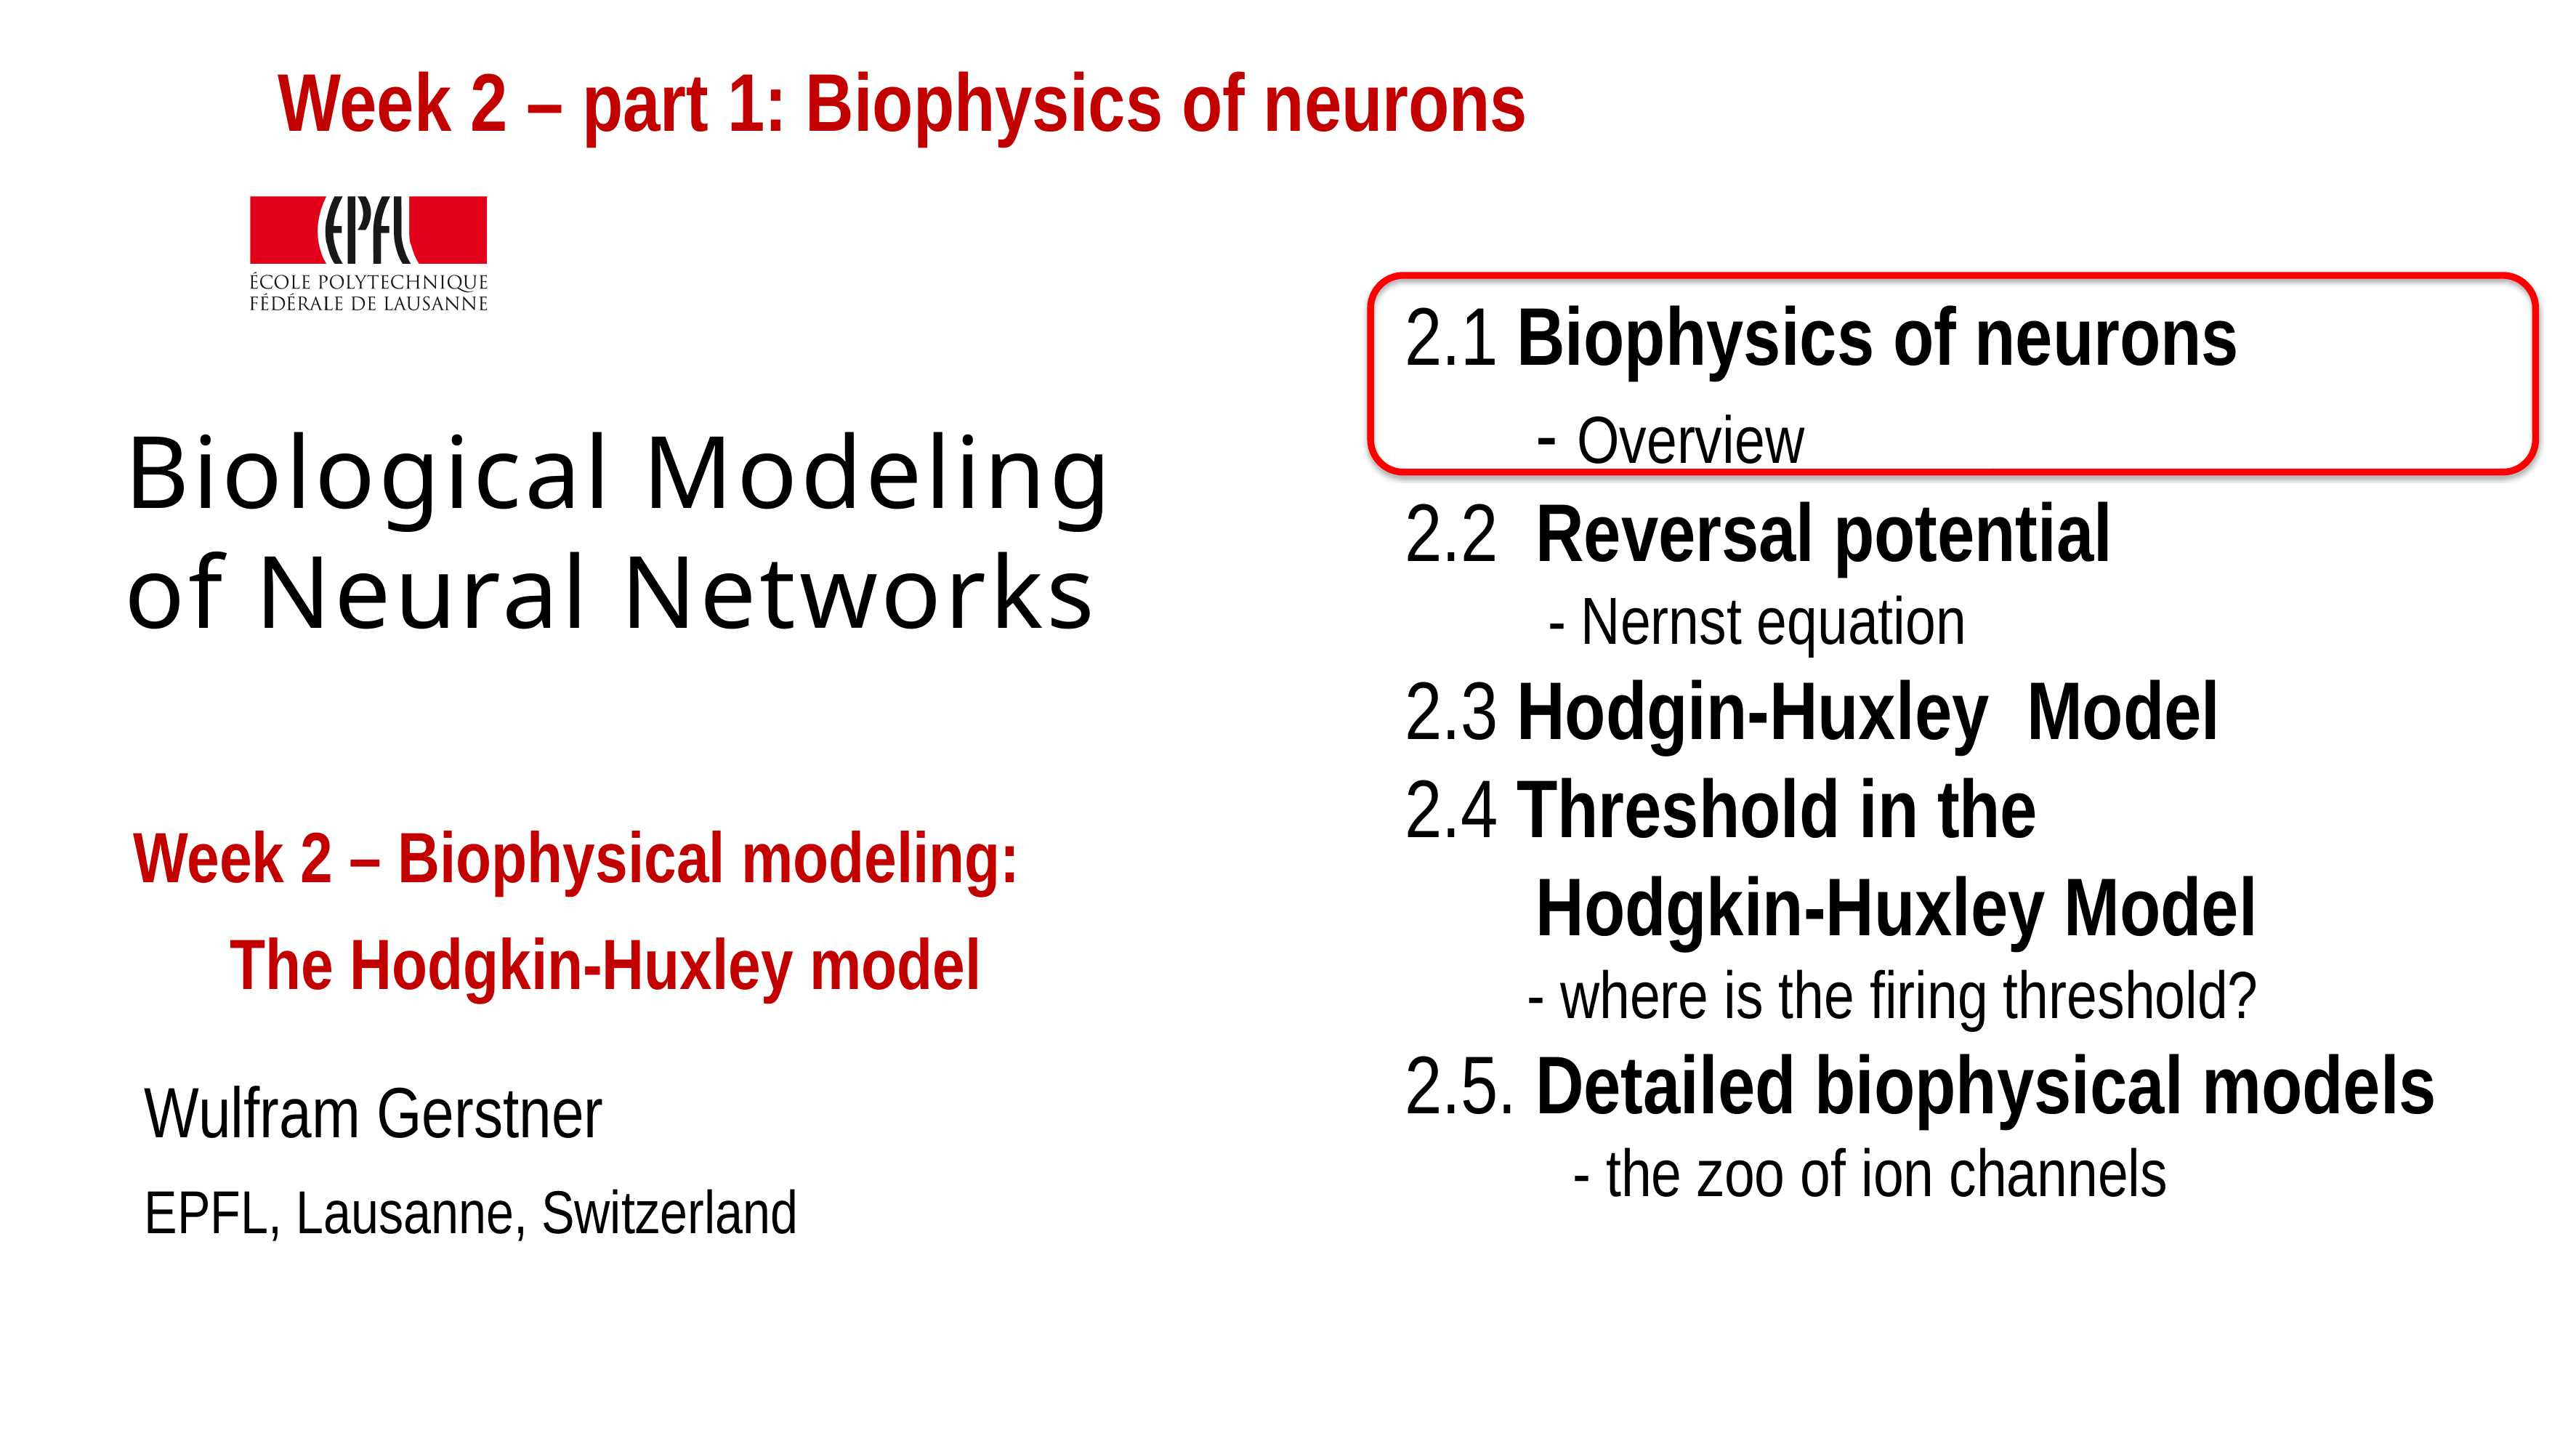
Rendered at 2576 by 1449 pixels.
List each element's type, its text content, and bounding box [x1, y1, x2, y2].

text_box Week 2 – part 1: Biophysics of neurons [229, 44, 2536, 153]
picture [242, 188, 495, 318]
text_box 2.1 Biophysics of neurons - Overview 2.2 Reversal potential - Nernst equation 2.3 Hodgin-Huxley Model 2.4 Threshold in the Hodgkin-Huxley Model - where is the firing threshold? 2.5. Detailed biophysical models - the zoo of ion channels [1333, 206, 2576, 1288]
list Week 2 – Biophysical modeling: The Hodgkin-Huxley model [122, 806, 1333, 914]
title Biological Modeling of Neural Networks [113, 403, 1216, 752]
text_box [1370, 275, 2537, 473]
list Wulfram Gerstner EPFL, Lausanne, Switzerland [133, 1060, 1333, 1160]
